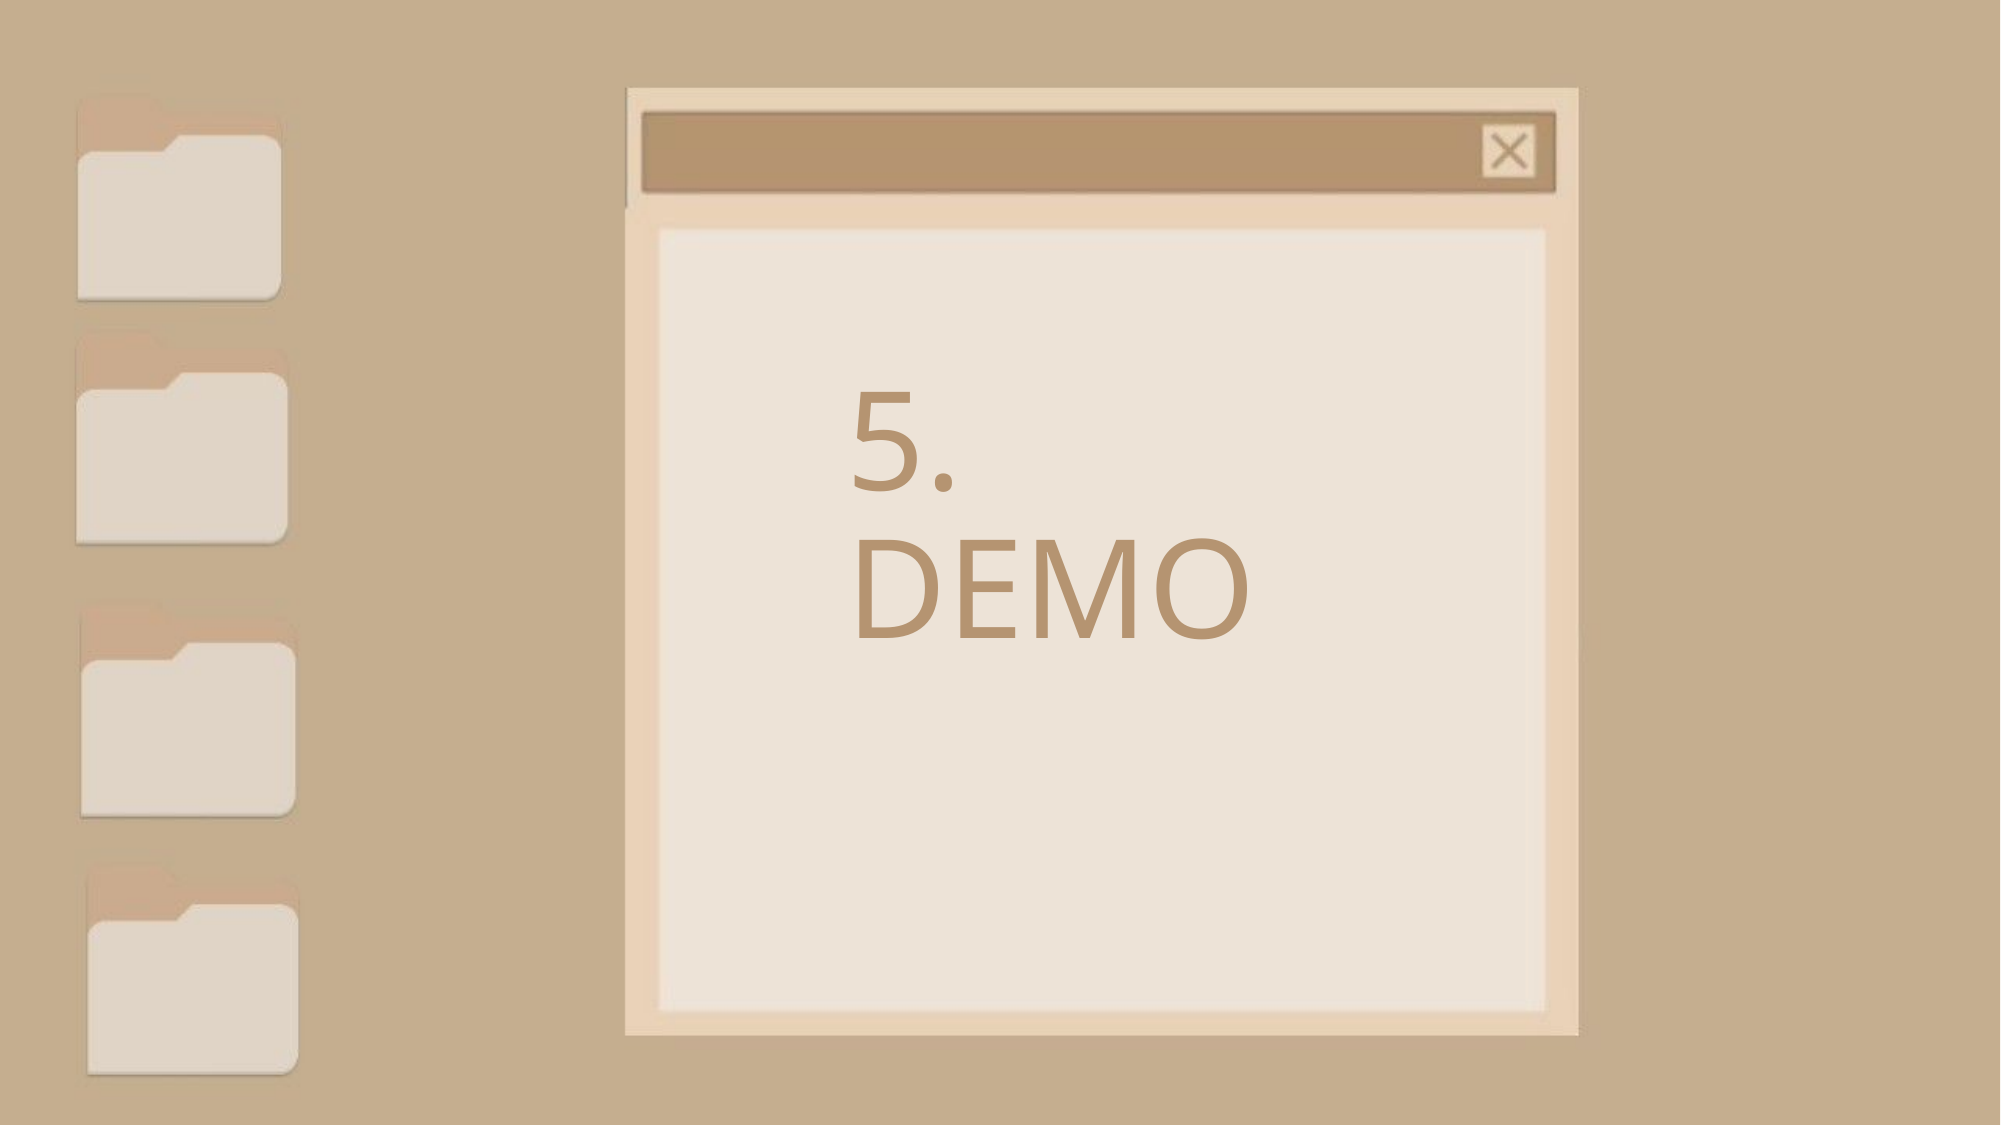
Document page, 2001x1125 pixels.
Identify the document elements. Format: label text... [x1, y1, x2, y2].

title 5. DEMO [831, 411, 1379, 629]
picture [0, 0, 2001, 1125]
